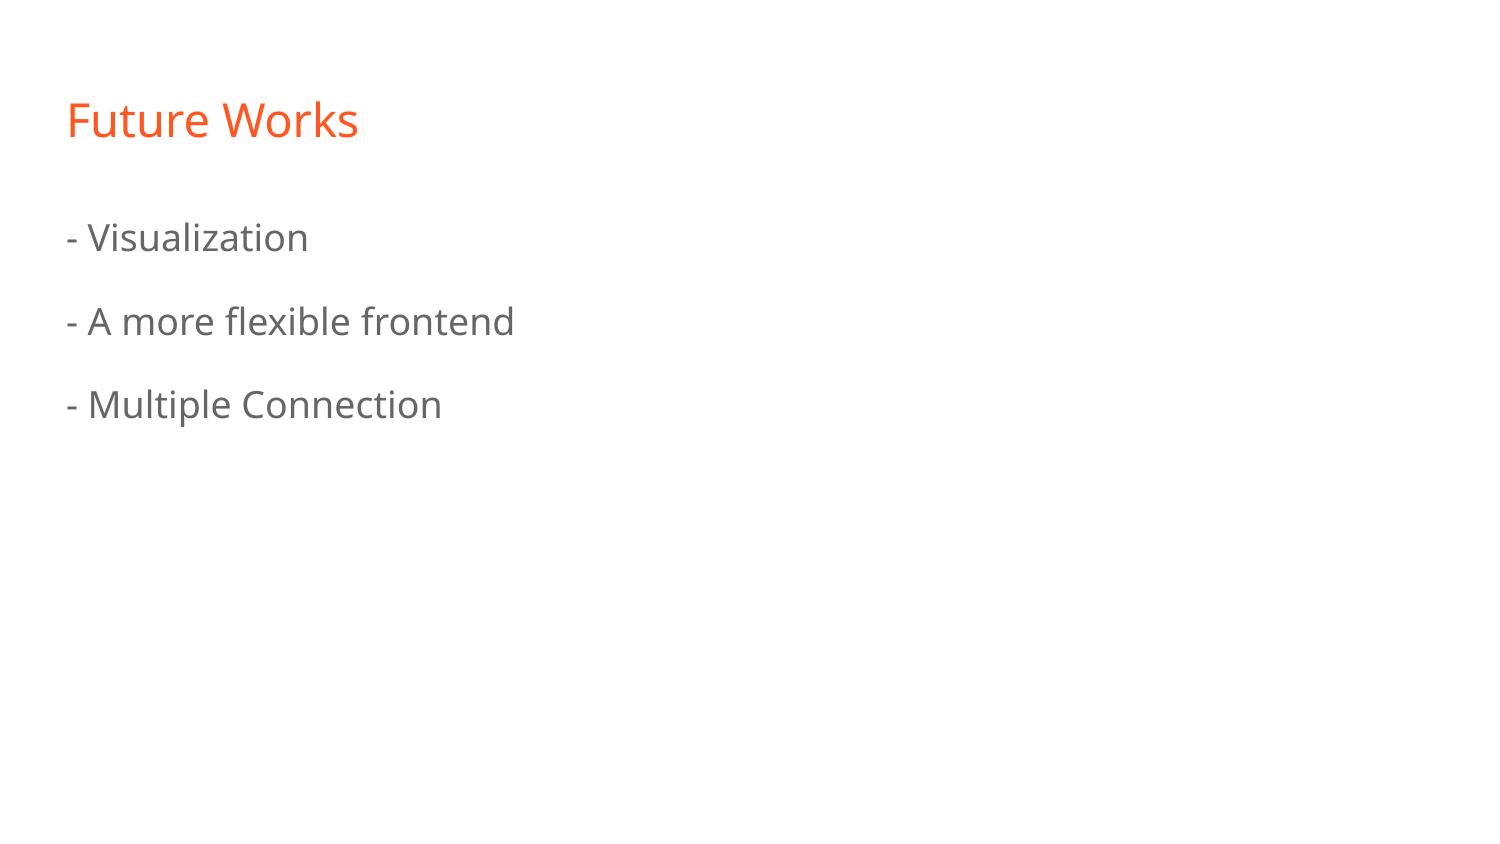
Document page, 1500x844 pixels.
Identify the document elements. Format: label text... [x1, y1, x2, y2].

list - Visualization - A more flexible frontend - Multiple Connection [51, 189, 1449, 750]
title Future Works [51, 72, 1449, 167]
